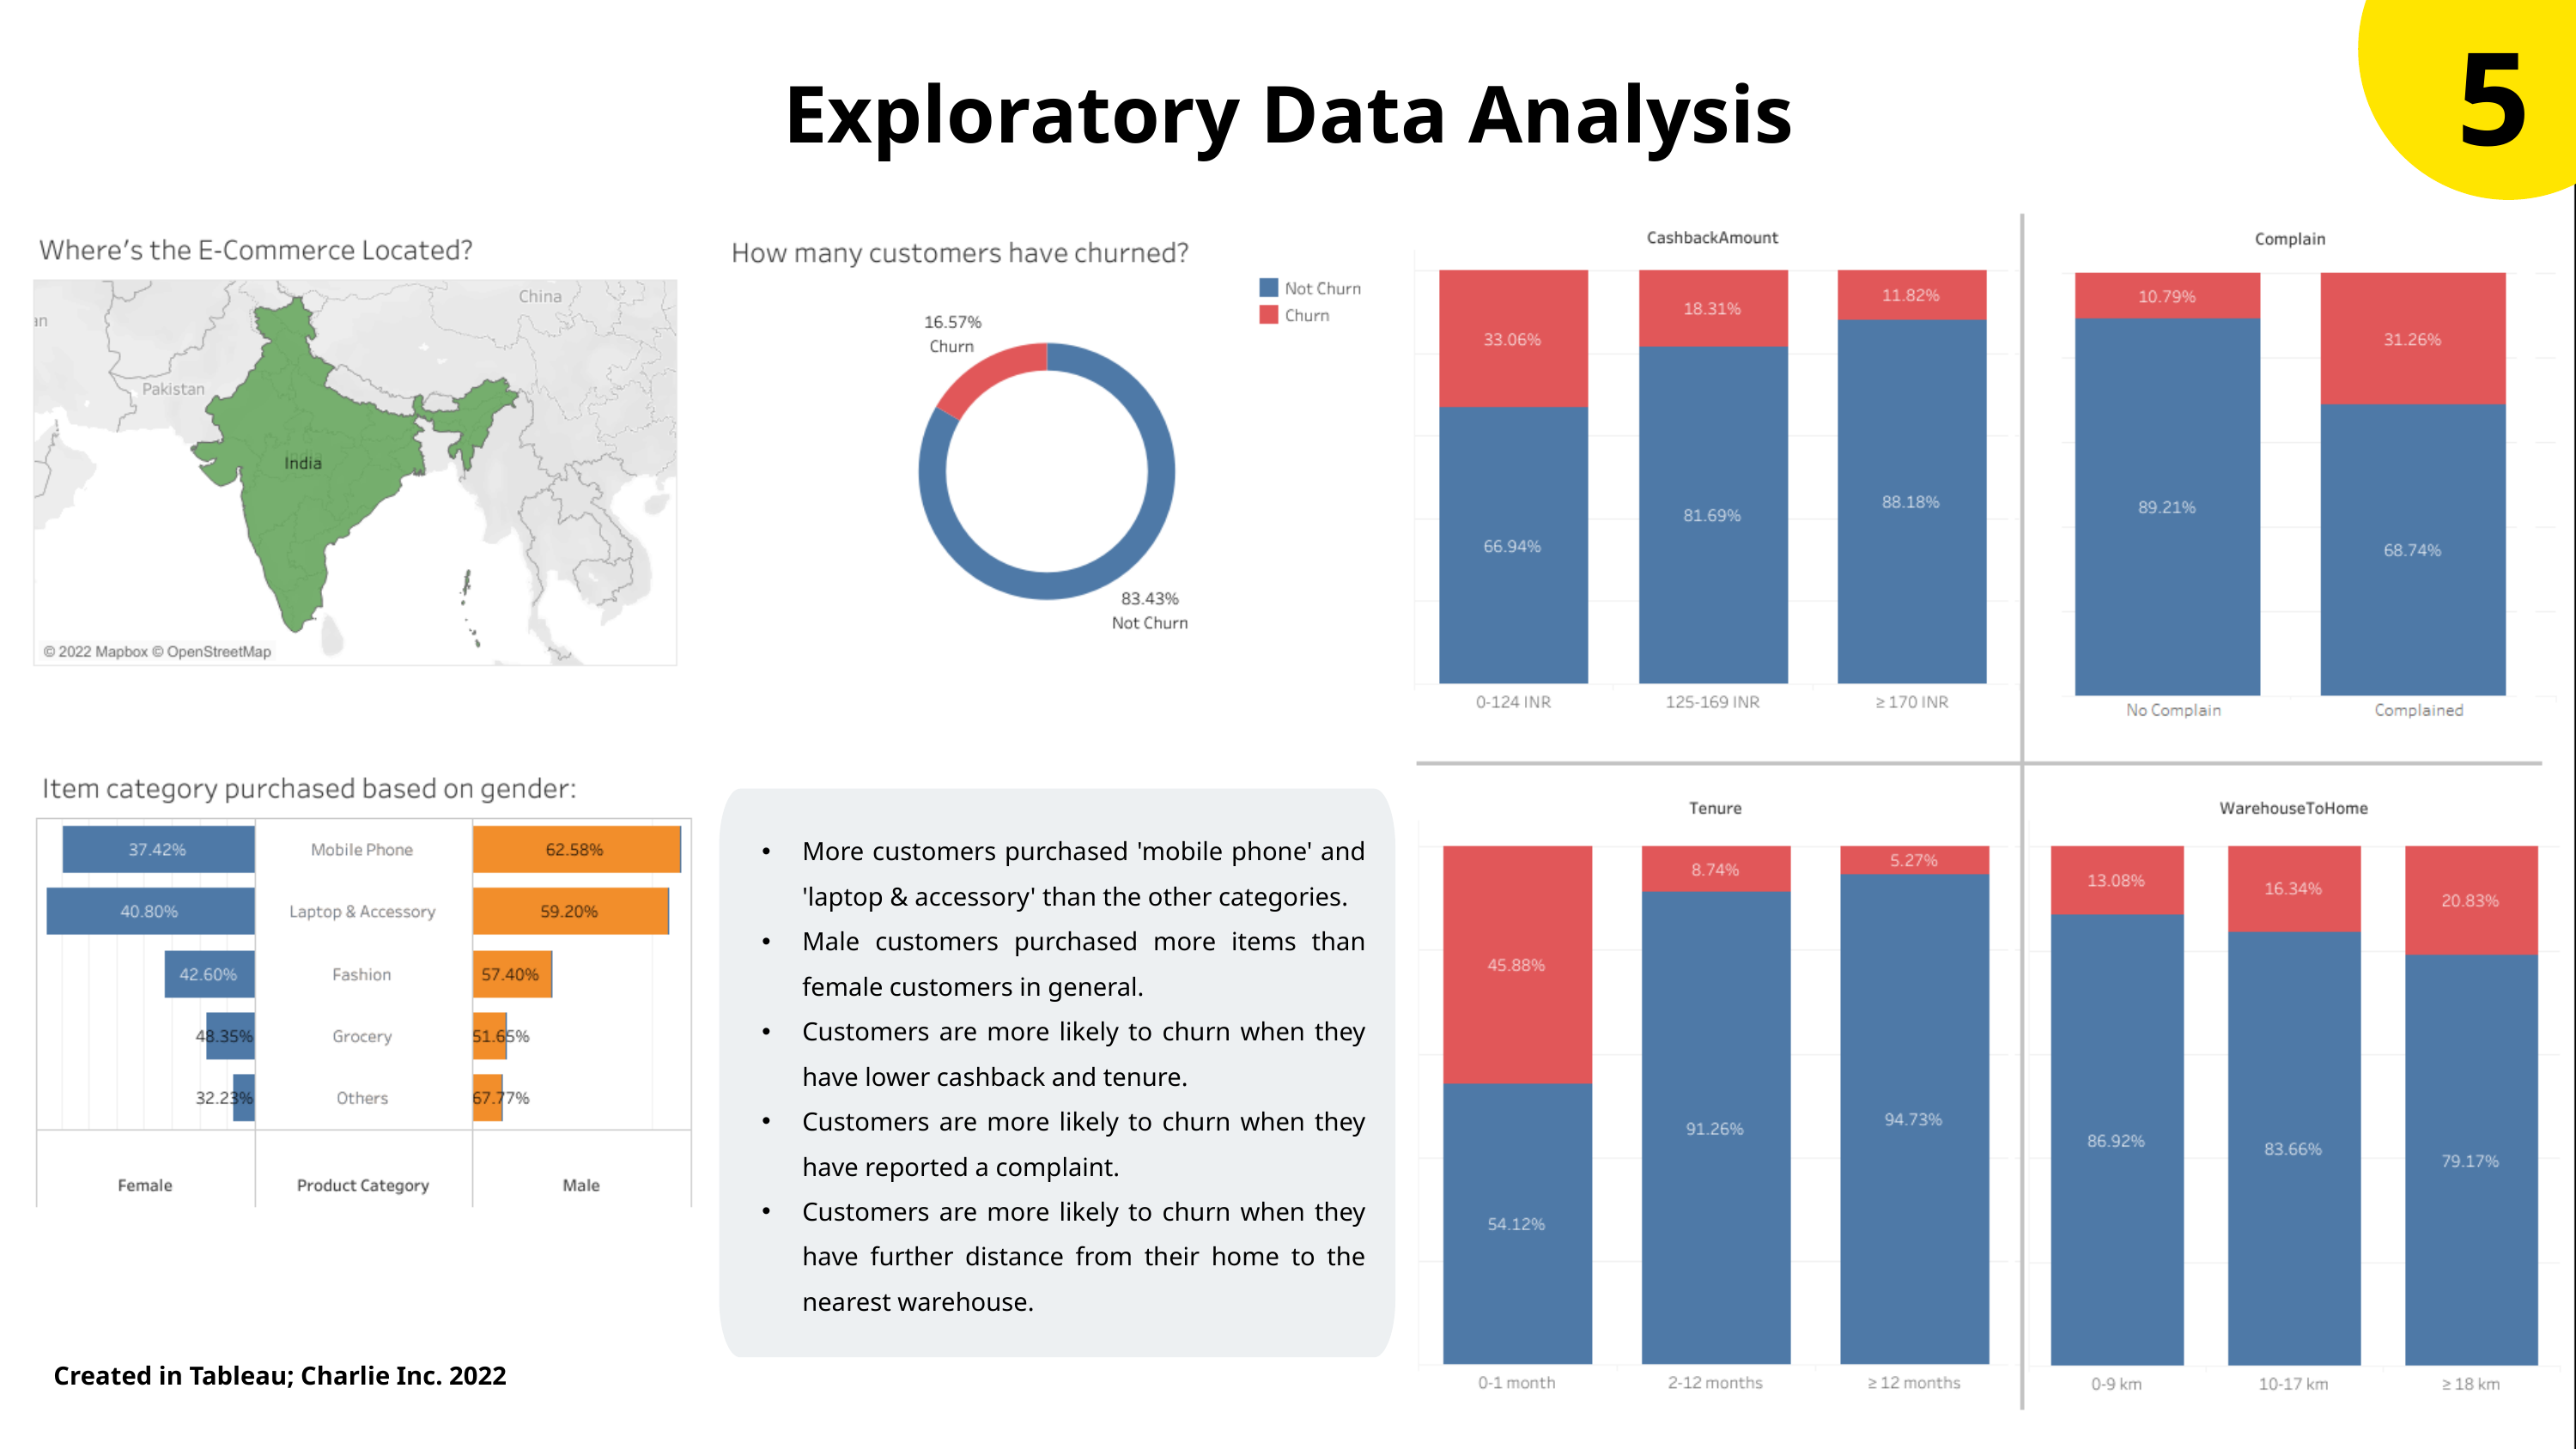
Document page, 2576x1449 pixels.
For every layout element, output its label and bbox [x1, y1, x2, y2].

text_box [719, 788, 1396, 1358]
text_box [2357, 0, 2576, 201]
picture [0, 0, 2576, 1449]
